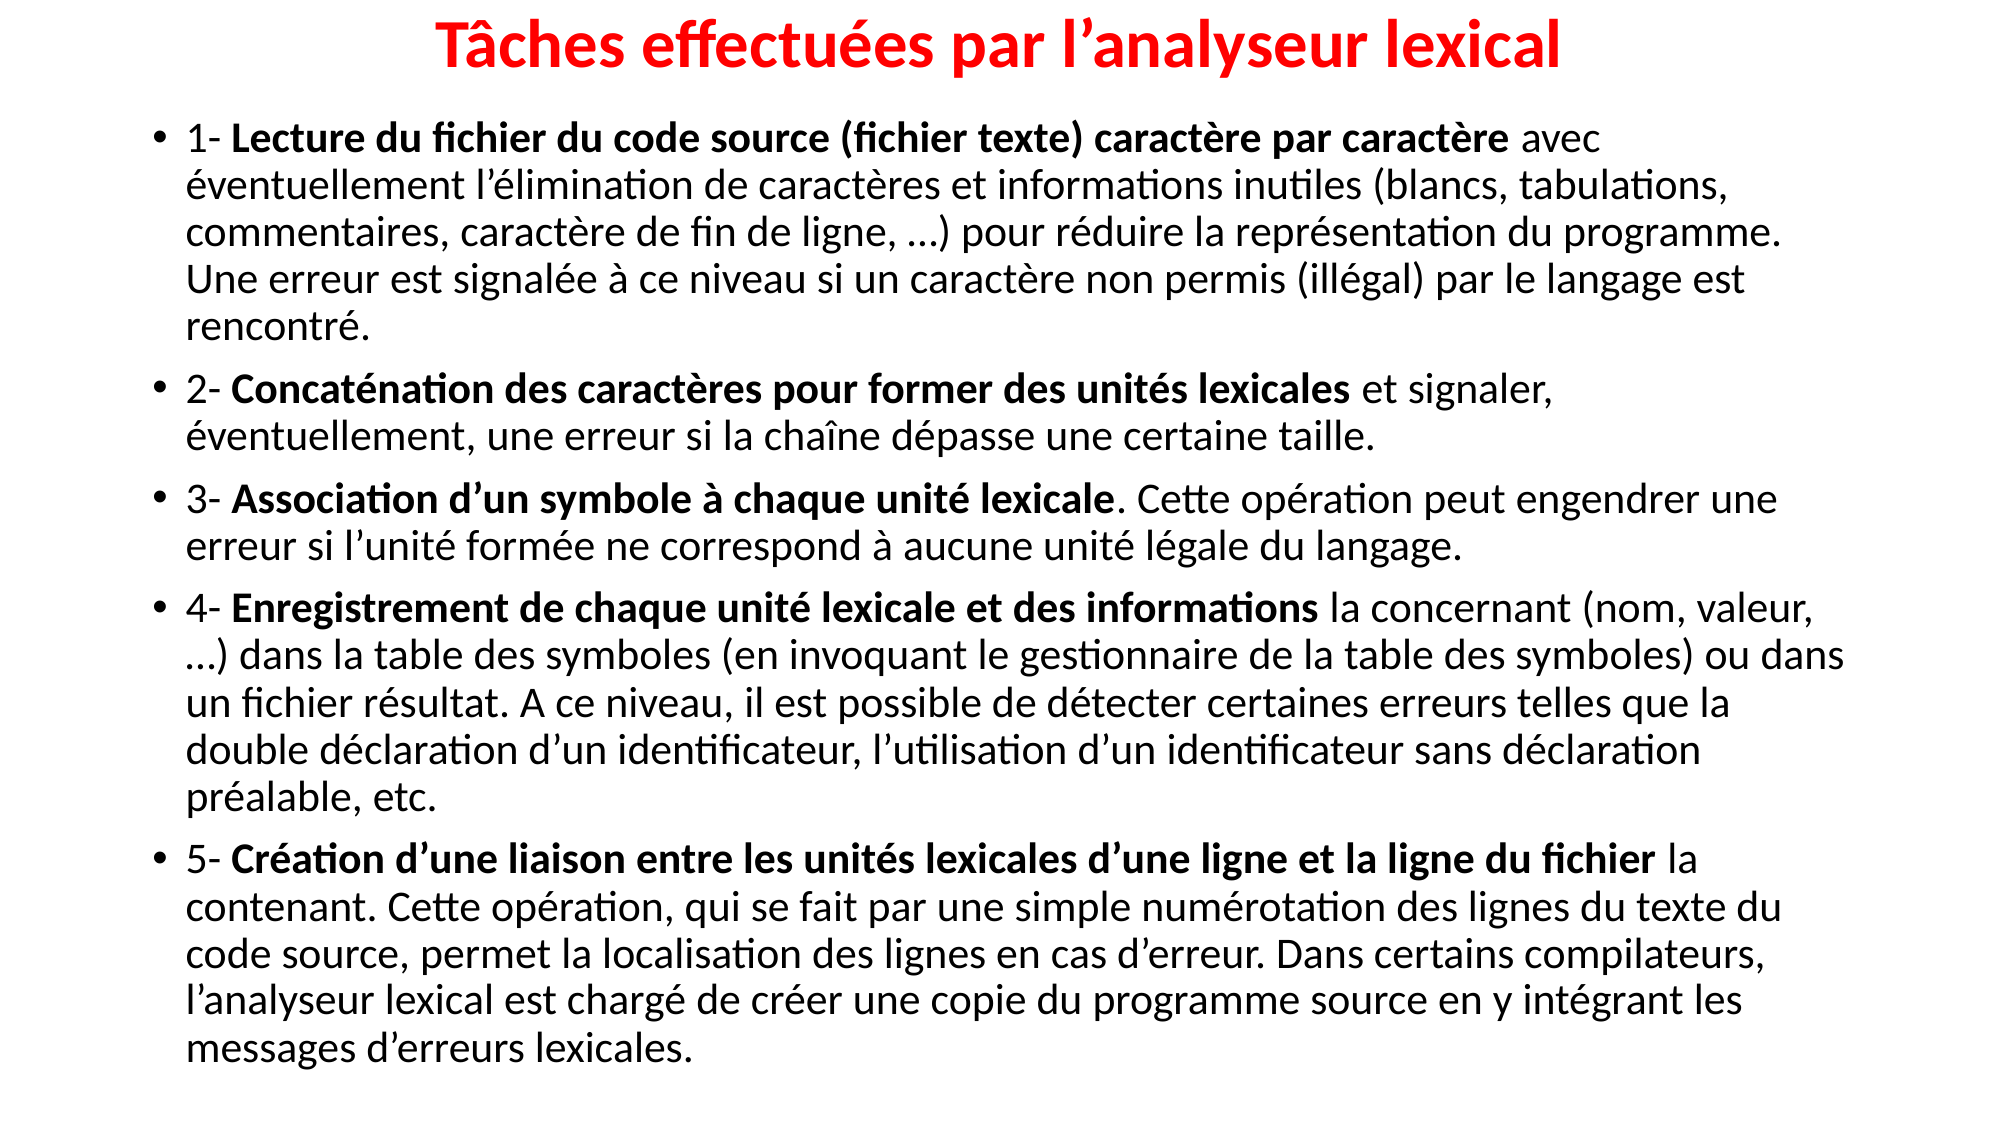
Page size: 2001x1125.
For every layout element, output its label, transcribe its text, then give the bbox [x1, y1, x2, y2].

list 1- Lecture du fichier du code source (fichier texte) caractère par caractère avec éventuellement l’élimination de caractères et informations inutiles (blancs, tabulations, commentaires, caractère de fin de ligne, …) pour réduire la représentation du programme. Une erreur est signalée à ce niveau si un caractère non permis (illégal) par le langage est rencontré. 2- Concaténation des caractères pour former des unités lexicales et signaler, éventuellement, une erreur si la chaîne dépasse une certaine taille. 3- Association d’un symbole à chaque unité lexicale. Cette opération peut engendrer une erreur si l’unité formée ne correspond à aucune unité légale du langage. 4- Enregistrement de chaque unité lexicale et des informations la concernant (nom, valeur, …) dans la table des symboles (en invoquant le gestionnaire de la table des symboles) ou dans un fichier résultat. A ce niveau, il est possible de détecter certaines erreurs telles que la double déclaration d’un identificateur, l’utilisation d’un identificateur sans déclaration préalable, etc. 5- Création d’une liaison entre les unités lexicales d’une ligne et la ligne du fichier la contenant. Cette opération, qui se fait par une simple numérotation des lignes du texte du code source, permet la localisation des lignes en cas d’erreur. Dans certains compilateurs, l’analyseur lexical est chargé de créer une copie du programme source en y intégrant les messages d’erreurs lexicales. [137, 107, 1863, 1092]
title Tâches effectuées par l’analyseur lexical [137, 0, 1863, 90]
